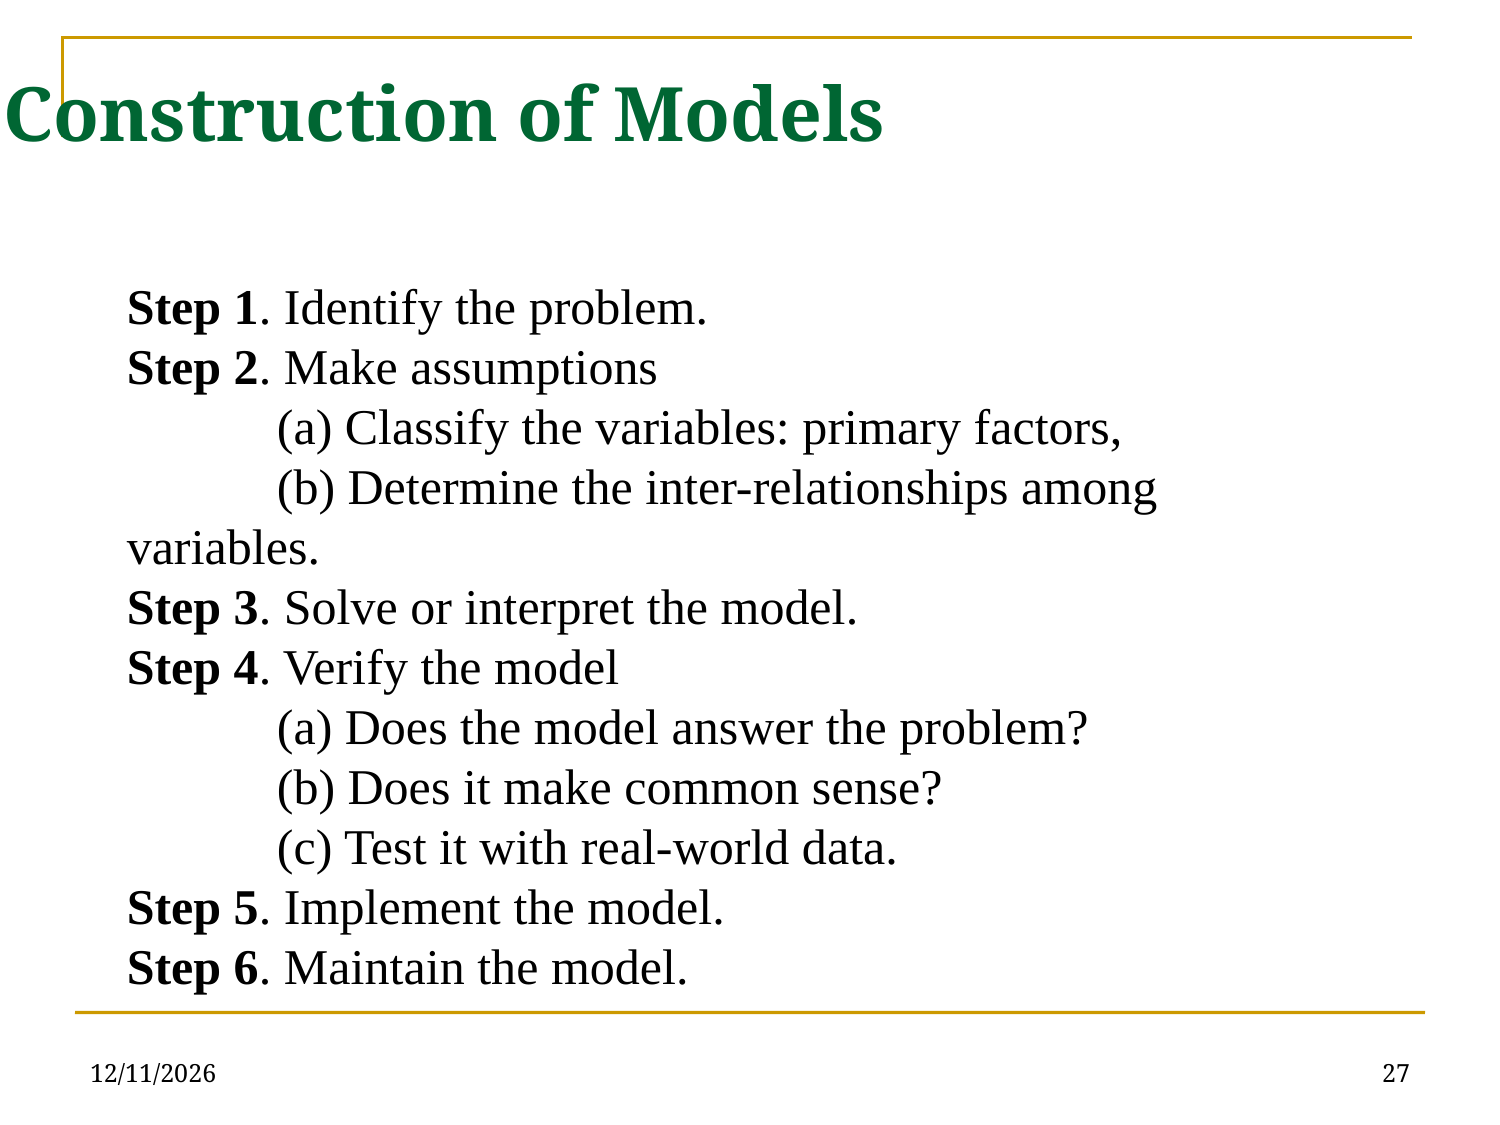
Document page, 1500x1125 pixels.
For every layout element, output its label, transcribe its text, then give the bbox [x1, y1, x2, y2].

slide_number 27 [1074, 1024, 1425, 1100]
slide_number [75, 1024, 425, 1100]
text_box Construction of Models [0, 58, 1014, 164]
text_box Step 1. Identify the problem. Step 2. Make assumptions (a) Classify the variables: primary factors, (b) Determine the inter-relationships among variables. Step 3. Solve or interpret the model. Step 4. Verify the model (a) Does the model answer the problem? (b) Does it make common sense? (c) Test it with real-world data. Step 5. Implement the model. Step 6. Maintain the model. [112, 267, 1365, 1002]
